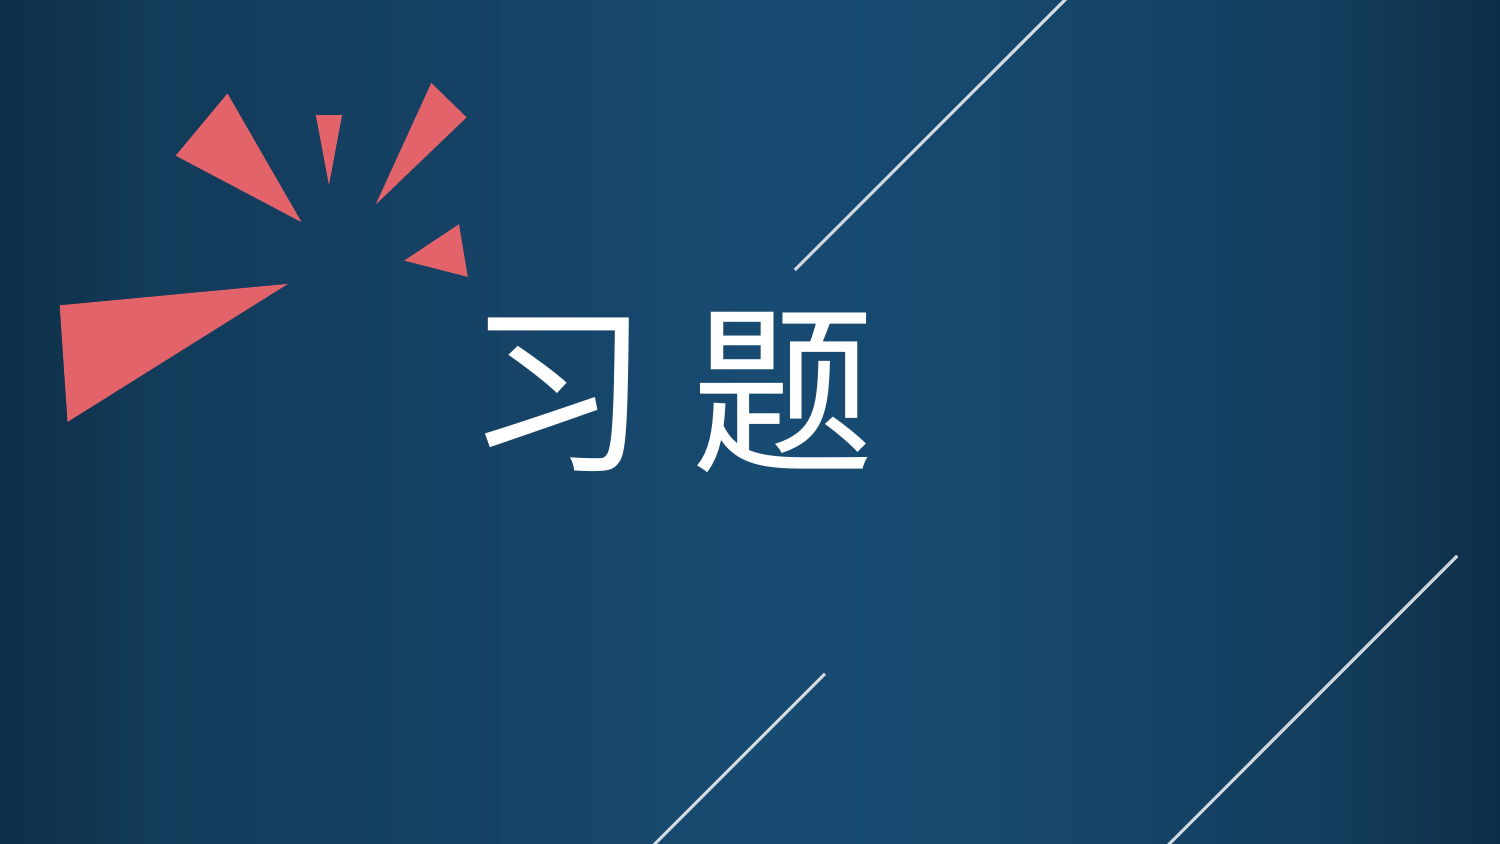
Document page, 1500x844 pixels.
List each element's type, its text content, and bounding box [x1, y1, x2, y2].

text_box 习 题 [452, 267, 1171, 503]
picture [0, 0, 1500, 844]
